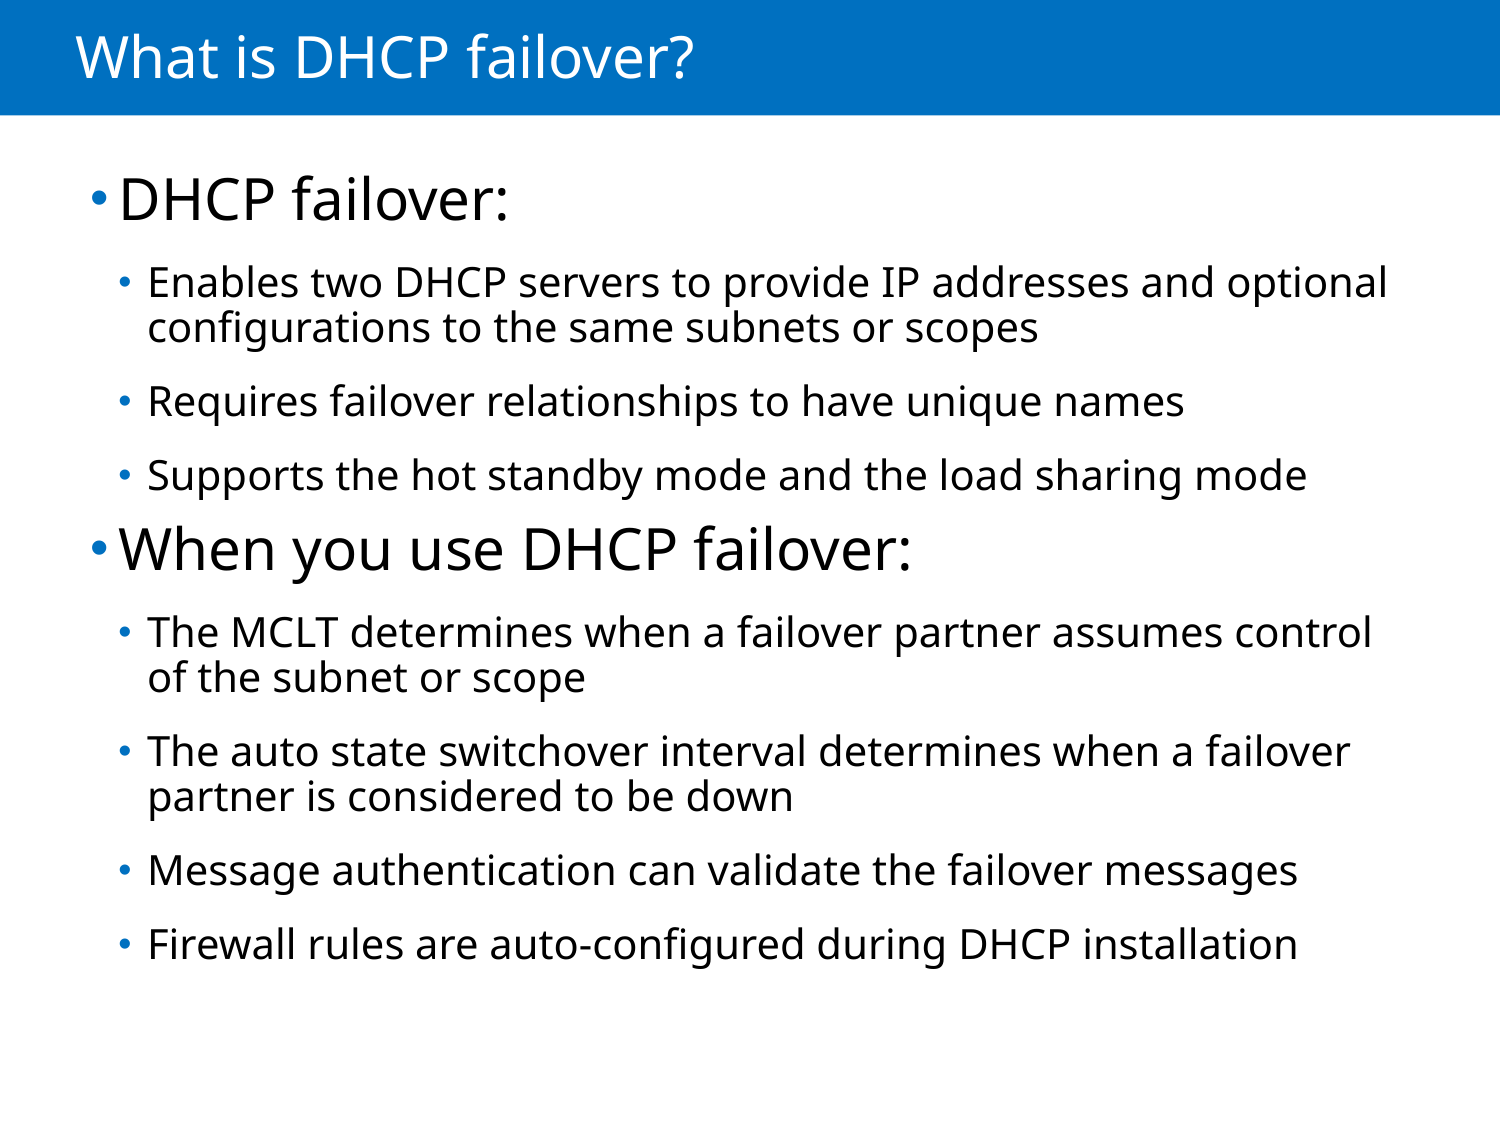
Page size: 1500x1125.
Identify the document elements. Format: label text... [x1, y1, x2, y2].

text_box DHCP failover: Enables two DHCP servers to provide IP addresses and optional configurations to the same subnets or scopes Requires failover relationships to have unique names Supports the hot standby mode and the load sharing mode When you use DHCP failover: The MCLT determines when a failover partner assumes control of the subnet or scope The auto state switchover interval determines when a failover partner is considered to be down Message authentication can validate the failover messages Firewall rules are auto-configured during DHCP installation [75, 154, 1408, 1031]
title What is DHCP failover? [75, 0, 1351, 122]
